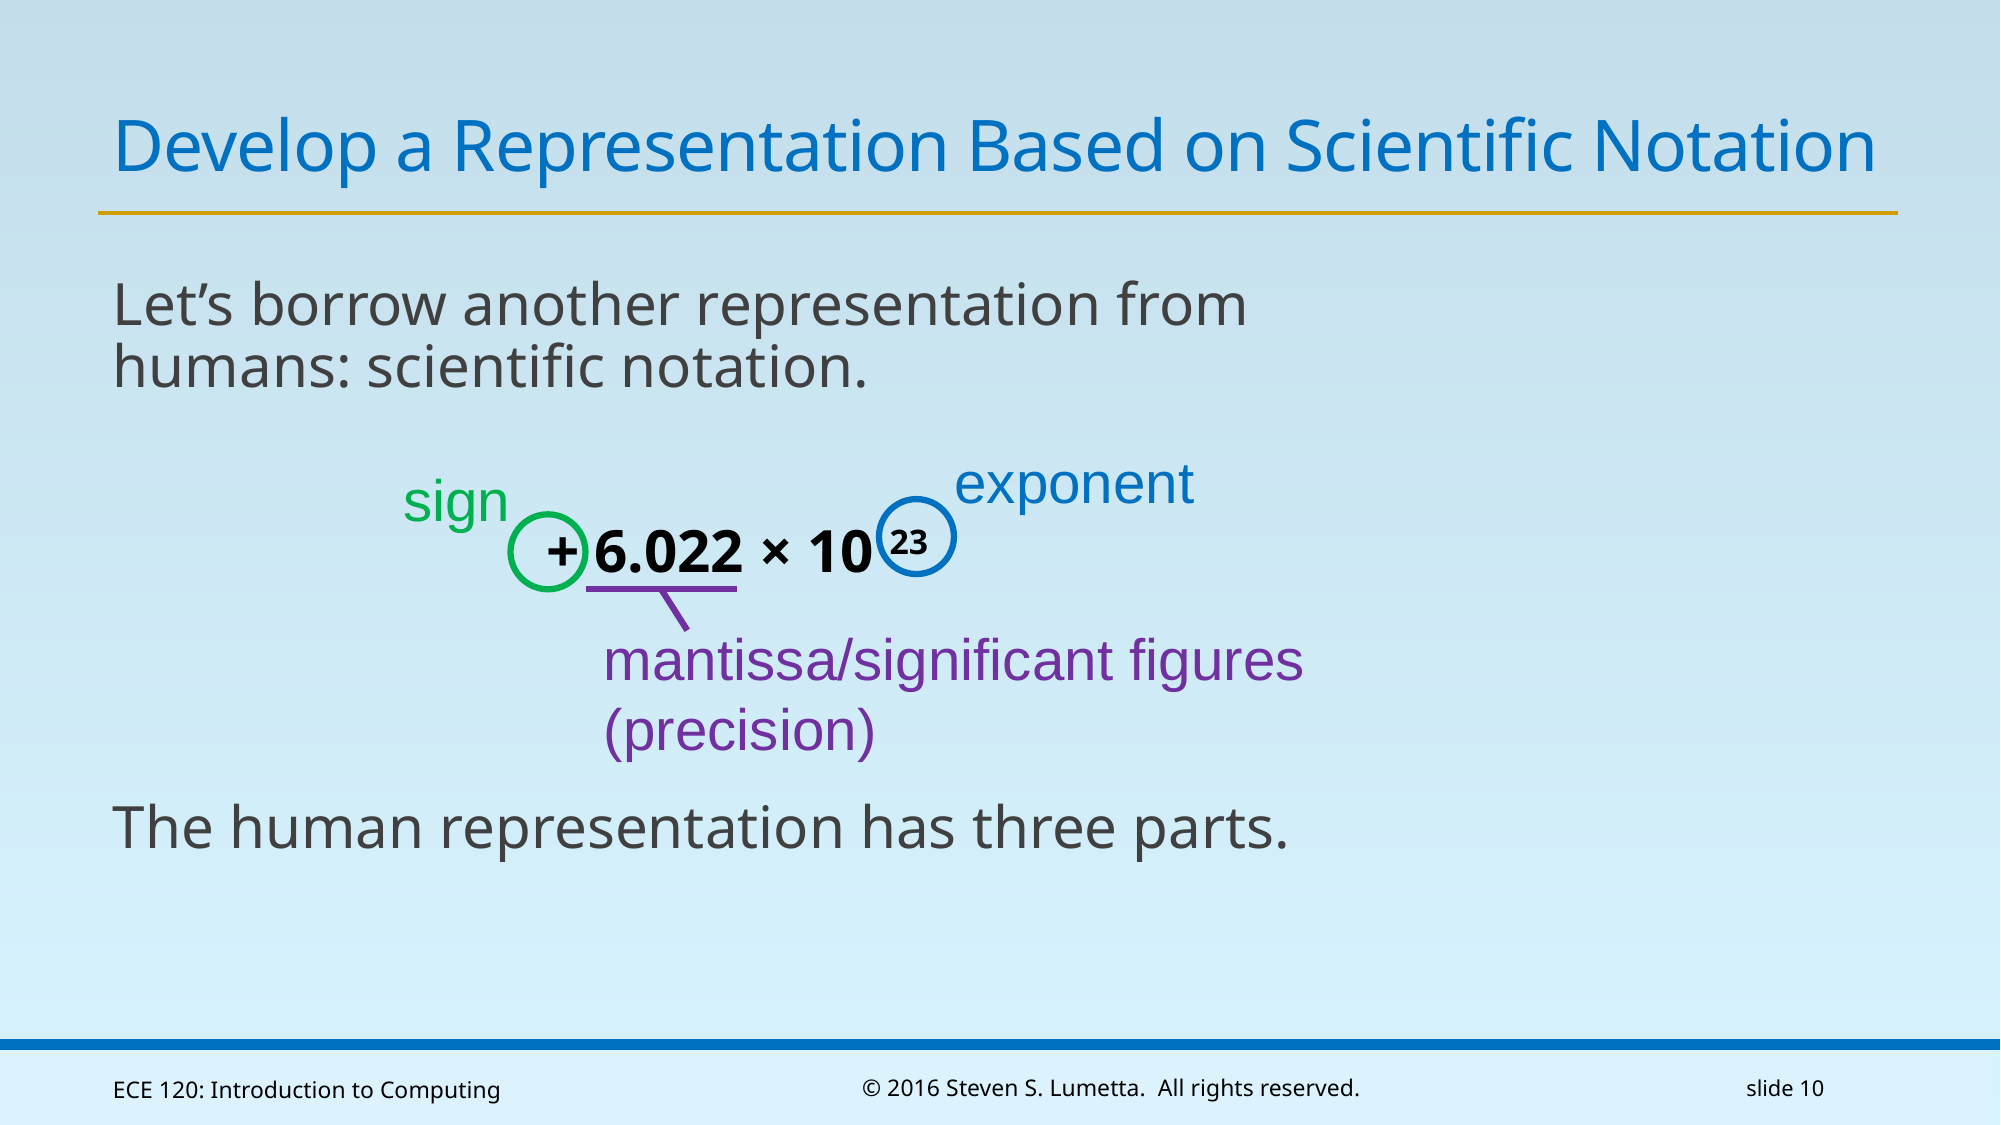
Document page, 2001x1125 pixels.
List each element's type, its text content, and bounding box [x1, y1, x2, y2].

title Develop a Representation Based on Scientific Notation [97, 88, 1900, 194]
slide_number slide 10 [1624, 1059, 1840, 1120]
list Let’s borrow another representation from humans: scientific notation. + 6.022 × 10 23 The human representation has three parts. [97, 267, 1377, 963]
slide_number ECE 120: Introduction to Computing [97, 1059, 586, 1120]
footer © 2016 Steven S. Lumetta. All rights reserved. [604, 1059, 1376, 1120]
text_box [878, 437, 1212, 575]
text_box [387, 455, 586, 590]
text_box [584, 588, 1325, 773]
